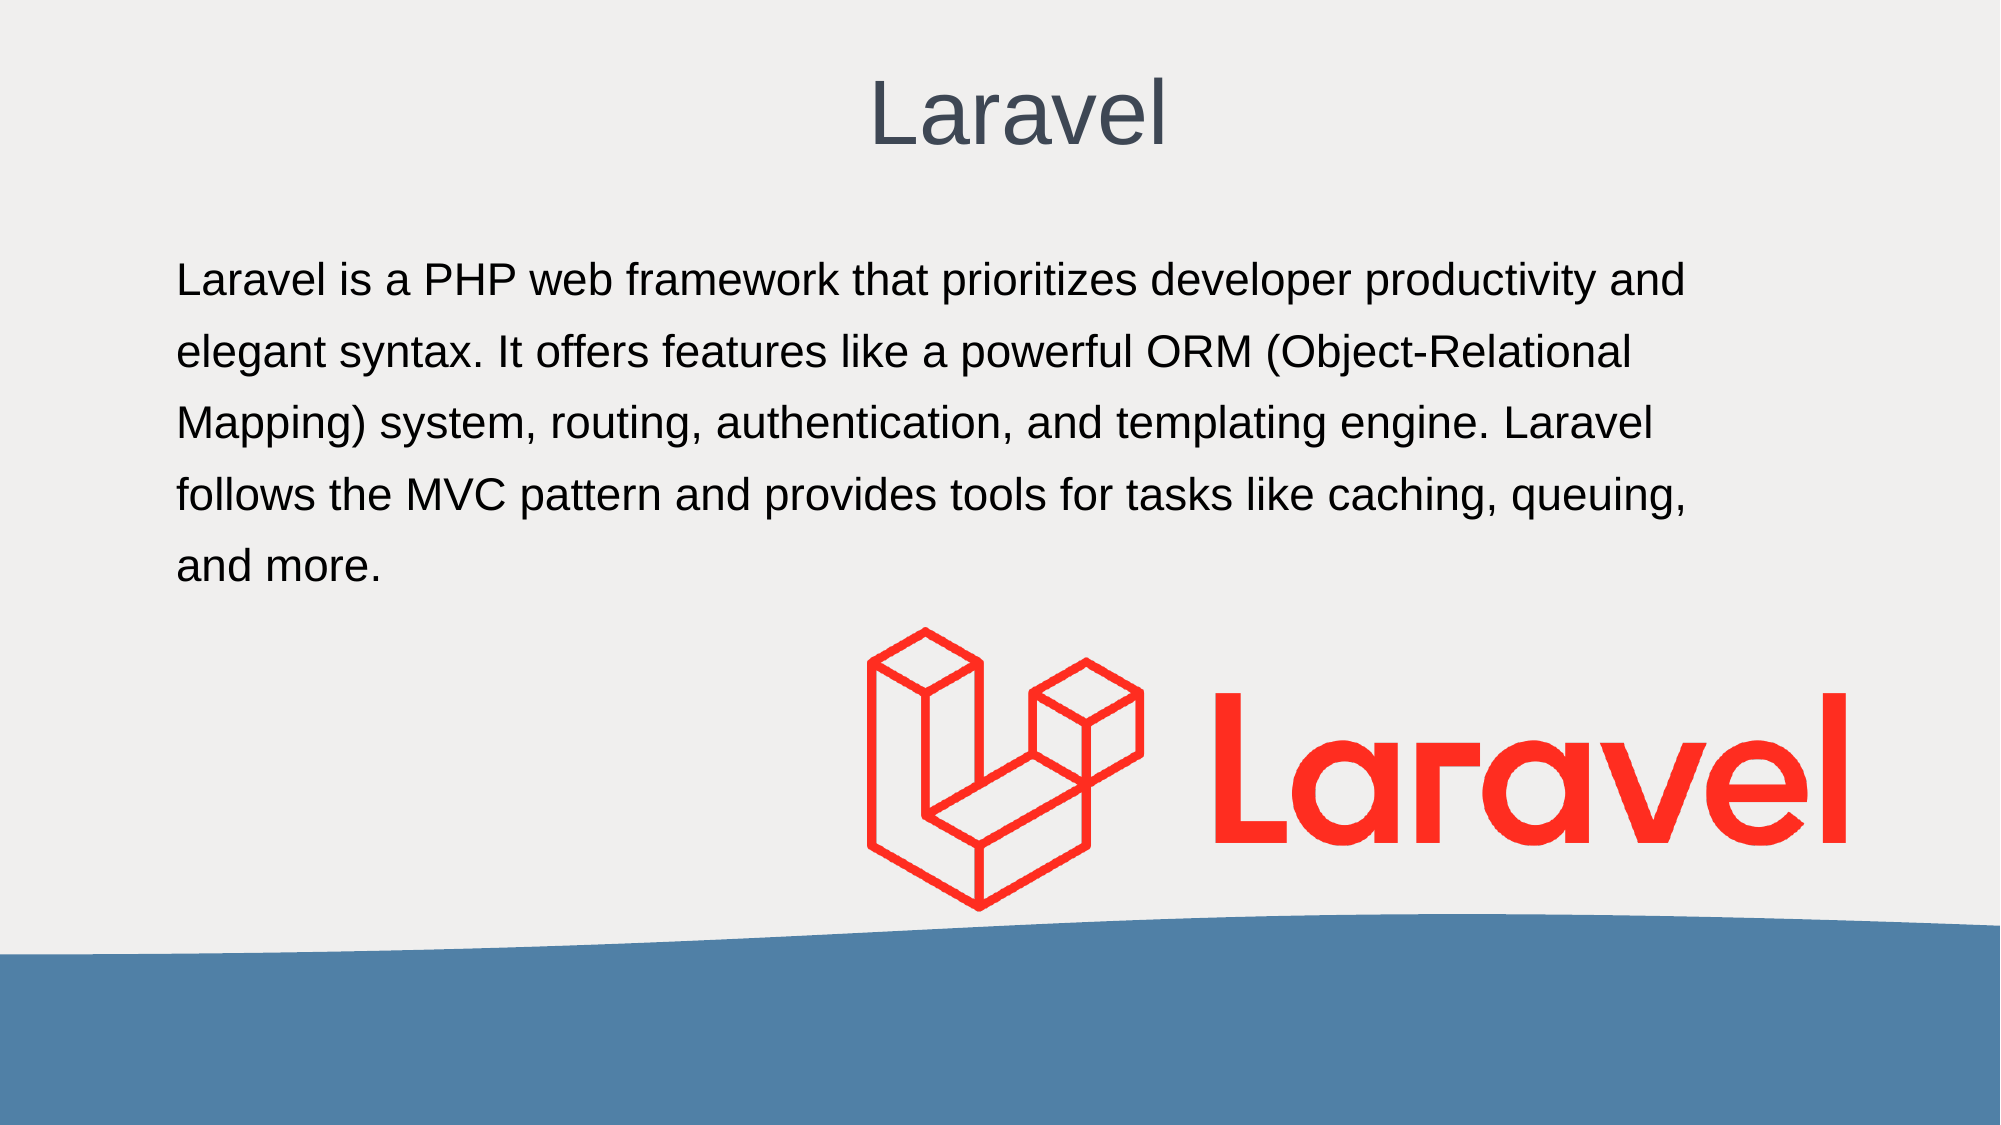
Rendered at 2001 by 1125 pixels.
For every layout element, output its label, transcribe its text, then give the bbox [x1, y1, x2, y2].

picture [866, 627, 1846, 912]
text_box [0, 920, 2000, 1125]
title Laravel [175, 59, 1863, 170]
text_box Laravel is a PHP web framework that prioritizes developer productivity and elegant syntax. It offers features like a powerful ORM (Object-Relational Mapping) system, routing, authentication, and templating engine. Laravel follows the MVC pattern and provides tools for tasks like caching, queuing, and more. [175, 233, 1777, 591]
